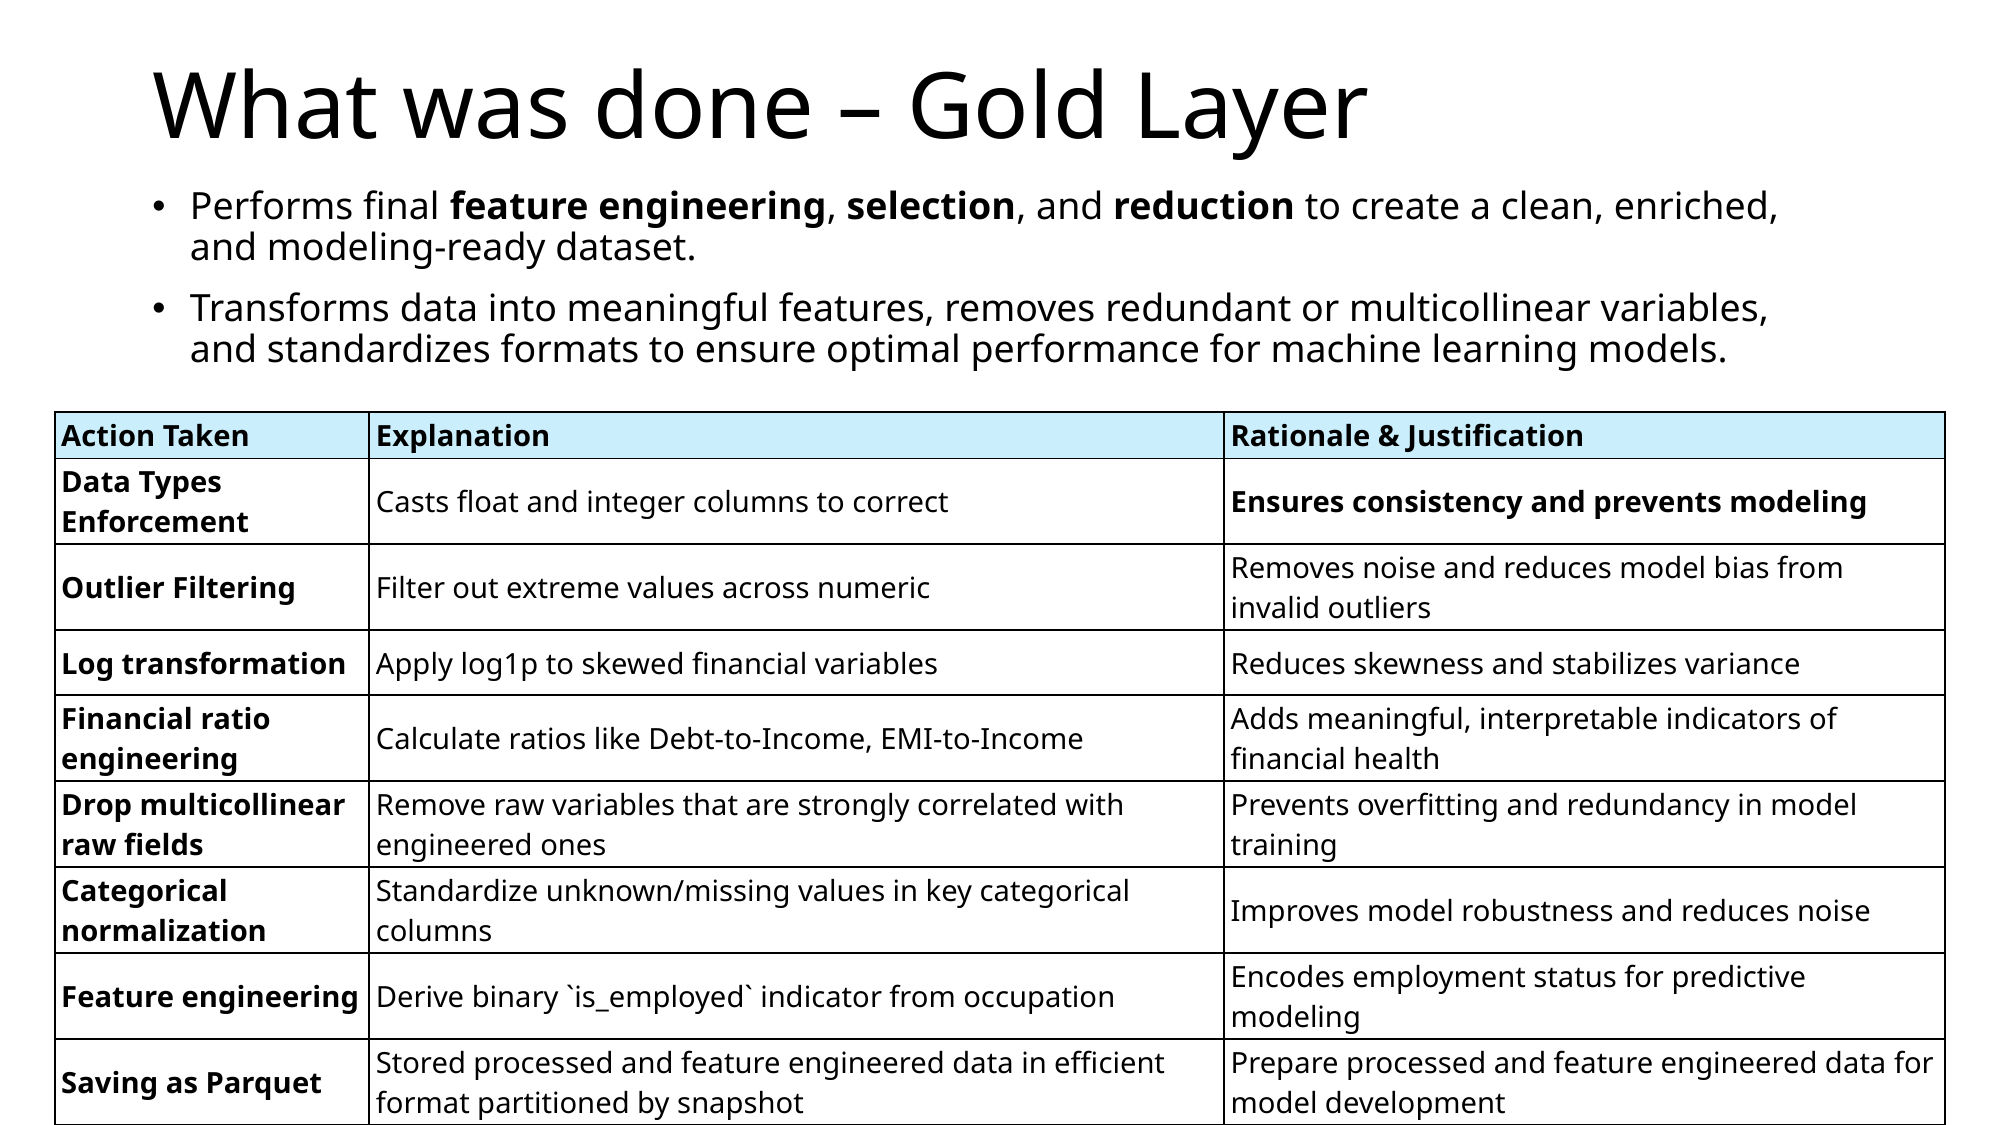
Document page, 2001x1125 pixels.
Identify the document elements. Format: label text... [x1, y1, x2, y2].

table_cell Outlier Filtering [56, 545, 368, 629]
table_cell Derive binary `is_employed` indicator from occupation [370, 954, 1223, 1038]
table_cell Removes noise and reduces model bias from invalid outliers [1225, 545, 1944, 629]
table_cell Prepare processed and feature engineered data for model development [1225, 1040, 1944, 1124]
table_cell Drop multicollinear raw fields [56, 782, 368, 866]
table_cell Ensures consistency and prevents modeling [1225, 459, 1944, 543]
table_cell Categorical normalization [56, 868, 368, 952]
table_cell Feature engineering [56, 954, 368, 1038]
table_header Rationale & Justification [1225, 413, 1944, 458]
table_cell Log transformation [56, 631, 368, 694]
title What was done – Gold Layer [137, 0, 1863, 180]
table_cell Standardize unknown/missing values in key categorical columns [370, 868, 1223, 952]
table_cell Filter out extreme values across numeric [370, 545, 1223, 629]
table_cell Financial ratio engineering [56, 696, 368, 780]
table_cell Prevents overfitting and redundancy in model training [1225, 782, 1944, 866]
table_cell Data Types Enforcement [56, 459, 368, 543]
table_cell Apply log1p to skewed financial variables [370, 631, 1223, 694]
table_cell Casts float and integer columns to correct [370, 459, 1223, 543]
table_header Explanation [370, 413, 1223, 458]
table_cell Calculate ratios like Debt-to-Income, EMI-to-Income [370, 696, 1223, 780]
table_cell Encodes employment status for predictive modeling [1225, 954, 1944, 1038]
table_header Action Taken [56, 413, 368, 458]
table_cell Remove raw variables that are strongly correlated with engineered ones [370, 782, 1223, 866]
table_cell Stored processed and feature engineered data in efficient format partitioned by snapshot [370, 1040, 1223, 1124]
table_cell Saving as Parquet [56, 1040, 368, 1124]
table_cell Adds meaningful, interpretable indicators of financial health [1225, 696, 1944, 780]
table_cell Reduces skewness and stabilizes variance [1225, 631, 1944, 694]
list Performs final feature engineering, selection, and reduction to create a clean, enriched, and modeling-ready dataset. Transforms data into meaningful features, removes redundant or multicollinear variables, and standardizes formats to ensure optimal performance for machine learning models. [137, 180, 1863, 379]
table_cell Improves model robustness and reduces noise [1225, 868, 1944, 952]
